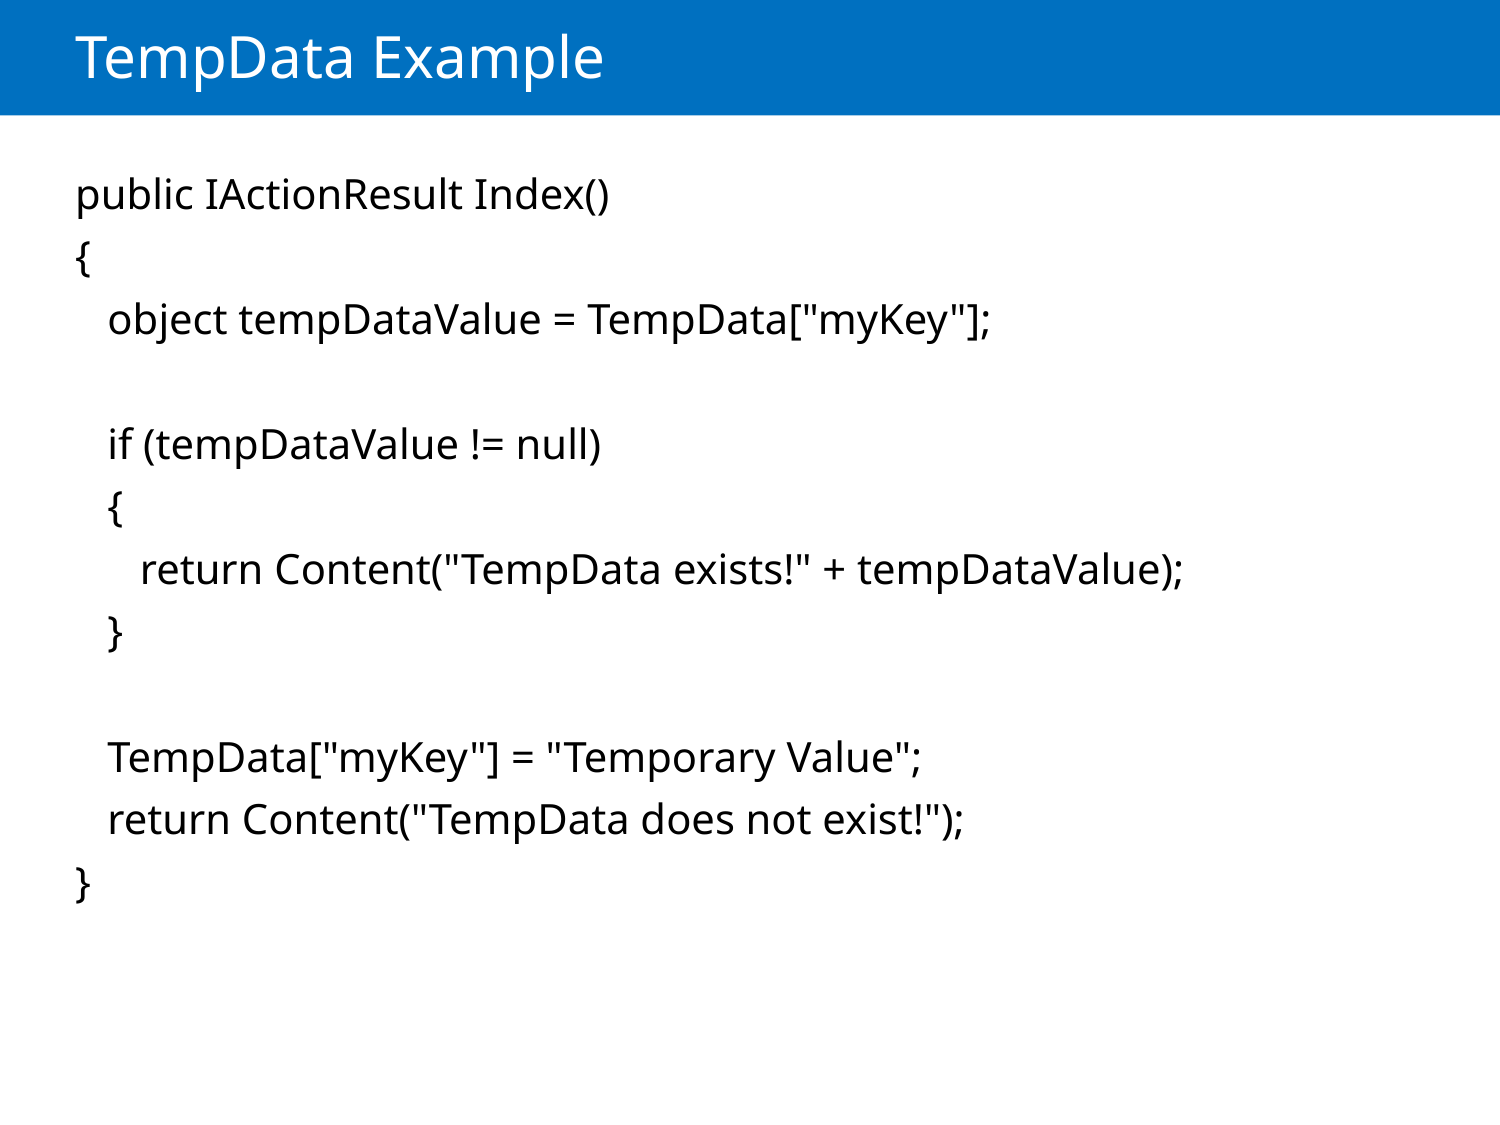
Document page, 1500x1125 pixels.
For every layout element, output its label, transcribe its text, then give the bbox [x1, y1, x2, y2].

title TempData Example [75, 0, 1351, 122]
text_box public IActionResult Index() { object tempDataValue = TempData["myKey"]; if (tempDataValue != null) { return Content("TempData exists!" + tempDataValue); } TempData["myKey"] = "Temporary Value"; return Content("TempData does not exist!"); } [75, 167, 1408, 1012]
